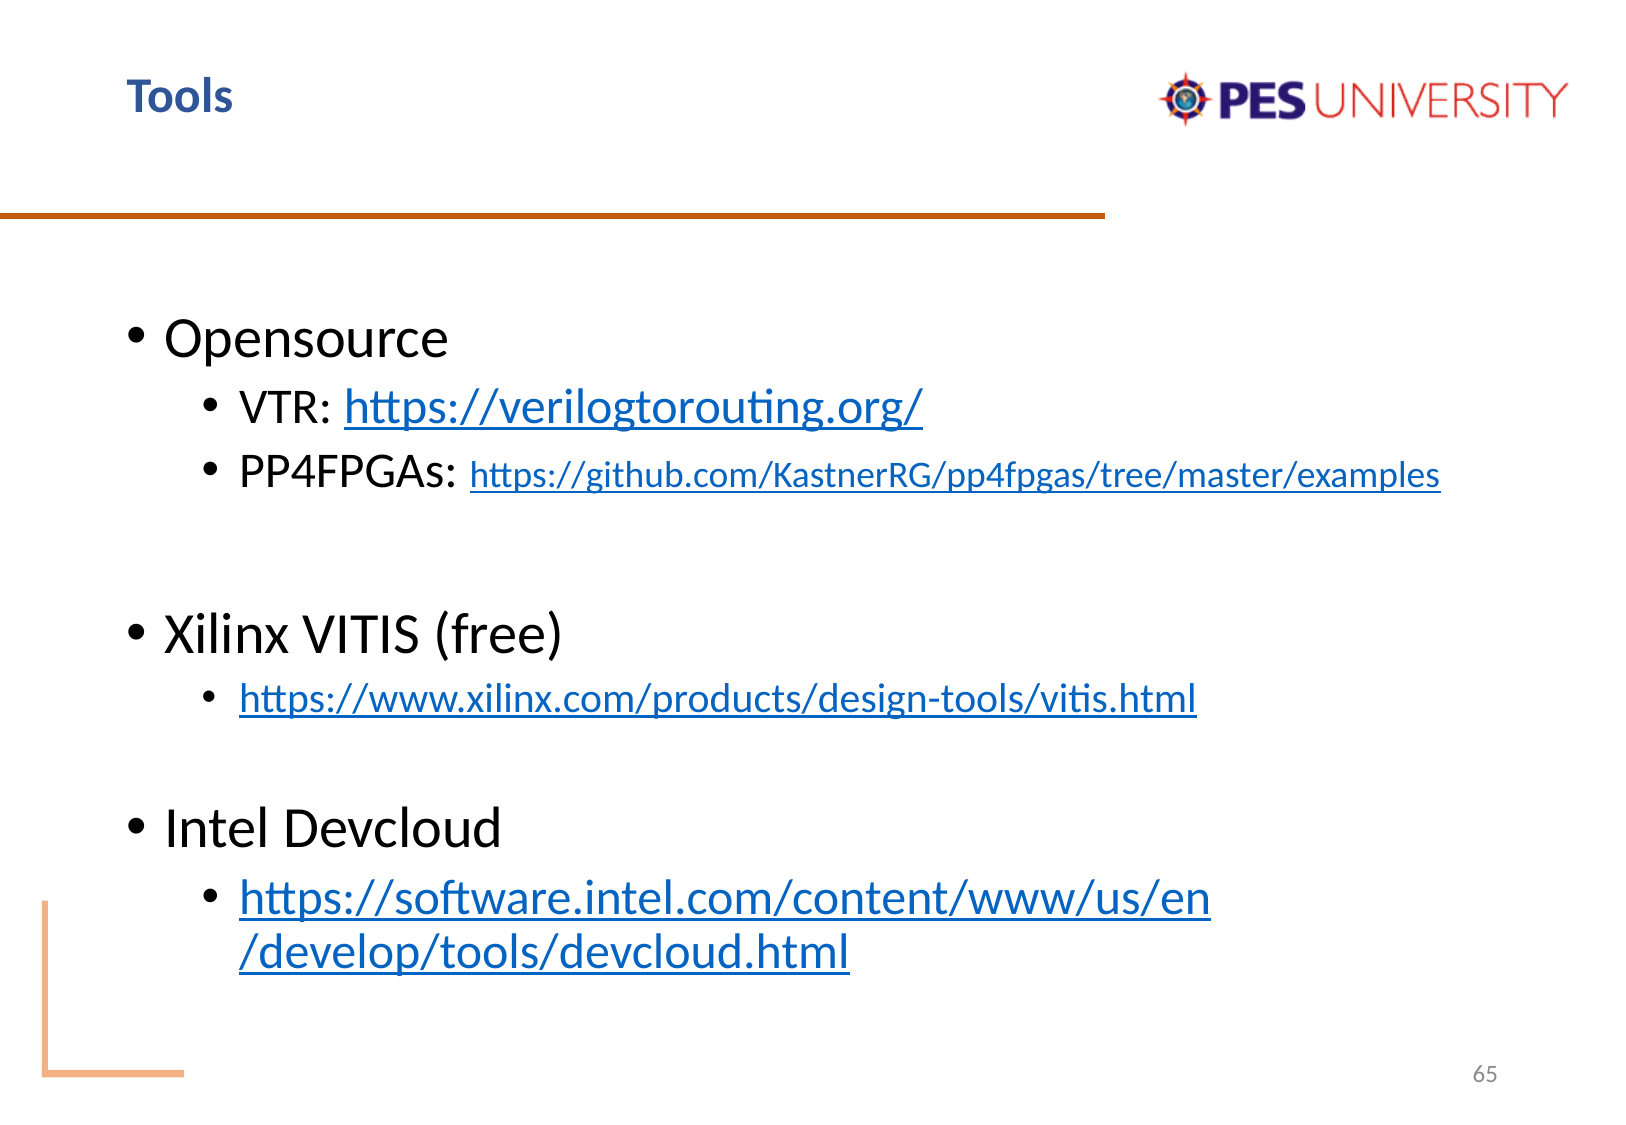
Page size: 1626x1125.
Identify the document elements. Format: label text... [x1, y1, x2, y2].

picture [1219, 71, 1575, 130]
title Tools [111, 50, 1219, 144]
list Opensource VTR: https://verilogtorouting.org/ PP4FPGAs: https://github.com/KastnerRG/pp4fpgas/tree/master/examples Xilinx VITIS (free) https://www.xilinx.com/products/design-tools/vitis.html Intel Devcloud https://software.intel.com/content/www/us/en/develop/tools/devcloud.html [111, 299, 1514, 1014]
slide_number 65 [1147, 1042, 1514, 1103]
